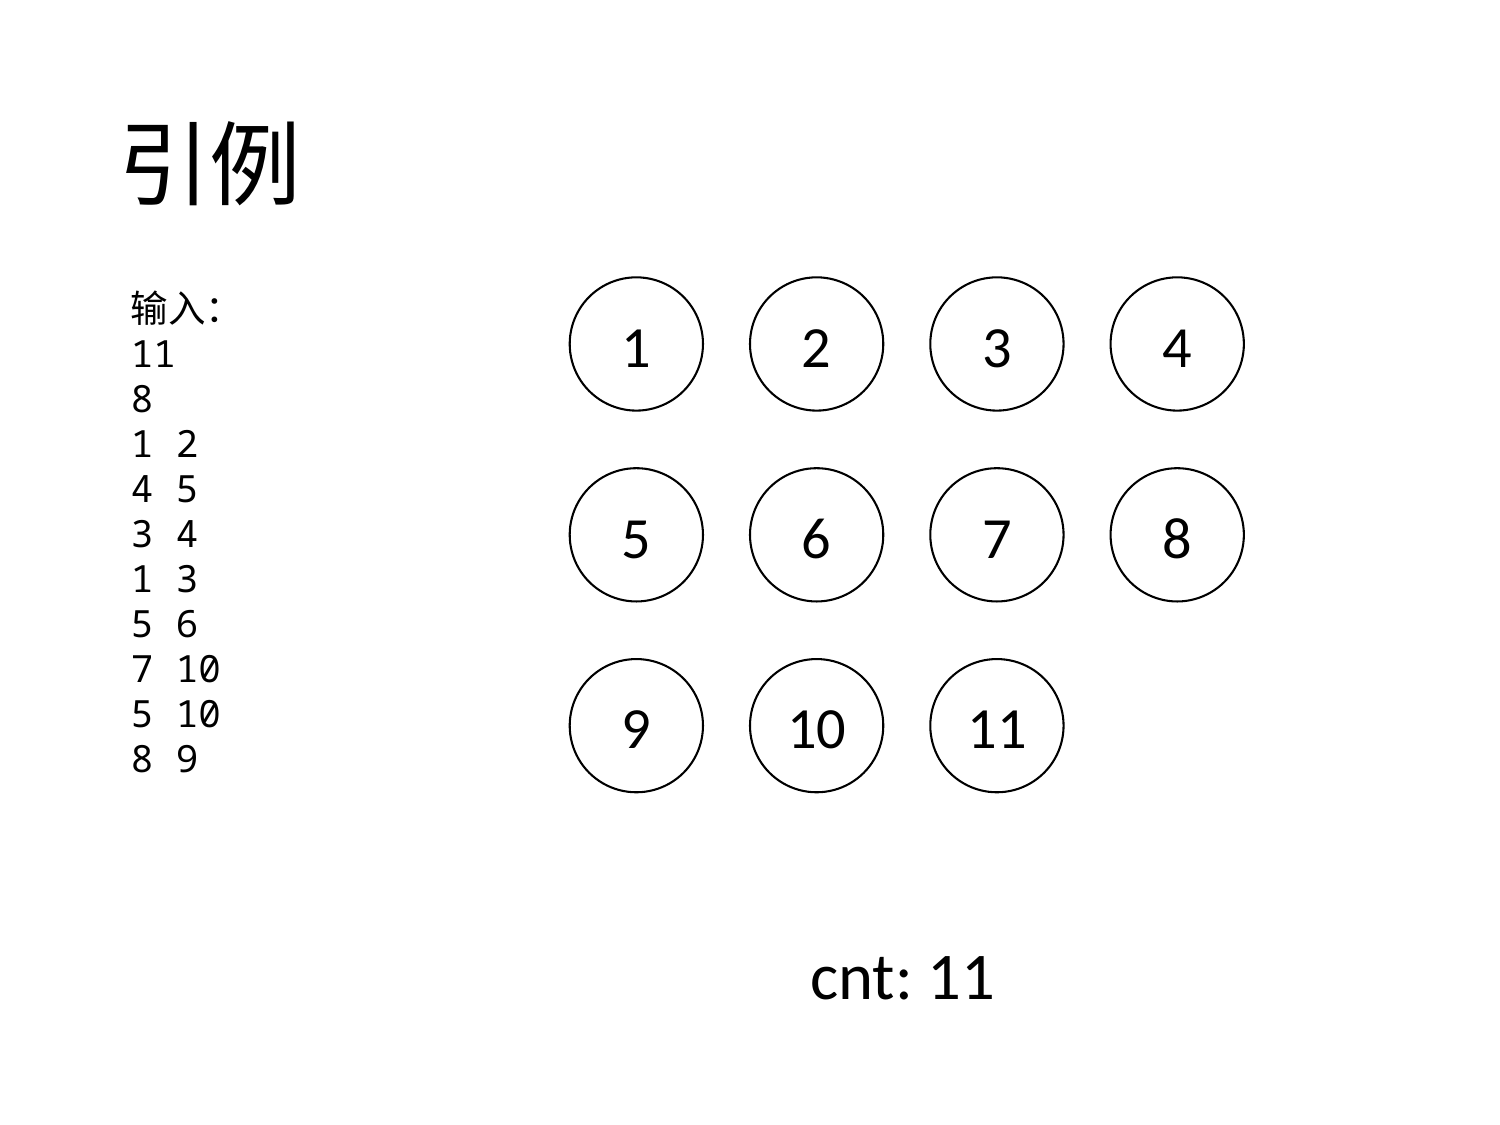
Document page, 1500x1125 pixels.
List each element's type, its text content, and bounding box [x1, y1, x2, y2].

text_box 10 [748, 658, 885, 794]
text_box 2 [748, 276, 885, 412]
text_box 1 [568, 276, 705, 412]
text_box cnt: 11 [795, 925, 1011, 1021]
title 引例 [103, 59, 1397, 278]
text_box 4 [1109, 276, 1245, 412]
text_box 11 [929, 658, 1065, 794]
text_box 6 [748, 467, 885, 603]
text_box 3 [929, 276, 1065, 412]
text_box 输入： 11 8 1 2 4 5 3 4 1 3 5 6 7 10 5 10 8 9 [116, 277, 297, 787]
text_box 7 [929, 467, 1065, 603]
text_box 9 [568, 658, 705, 794]
text_box 5 [568, 467, 705, 603]
text_box 8 [1109, 467, 1245, 603]
